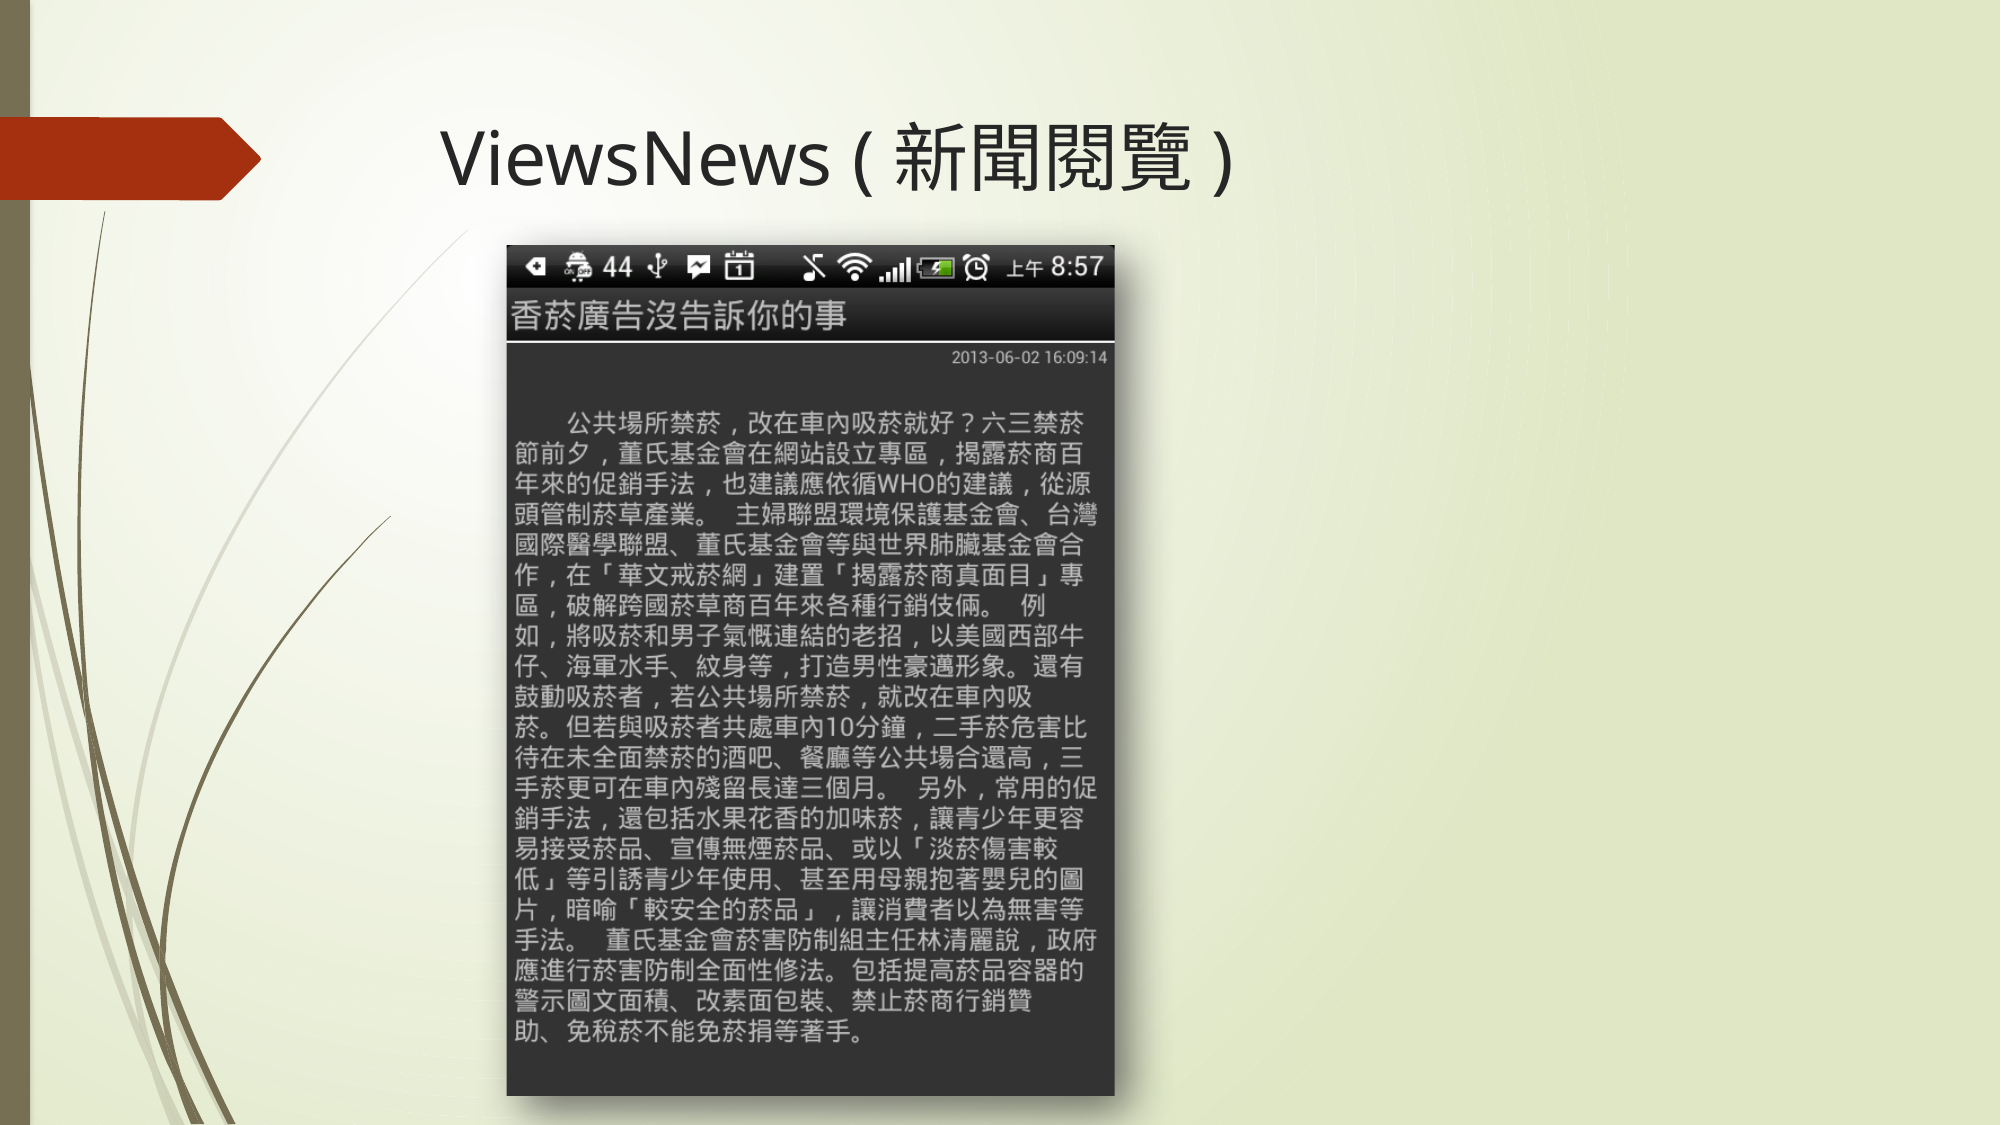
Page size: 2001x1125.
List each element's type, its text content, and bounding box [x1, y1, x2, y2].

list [506, 245, 1115, 1096]
title ViewsNews (新聞閱覽) [425, 102, 1888, 313]
